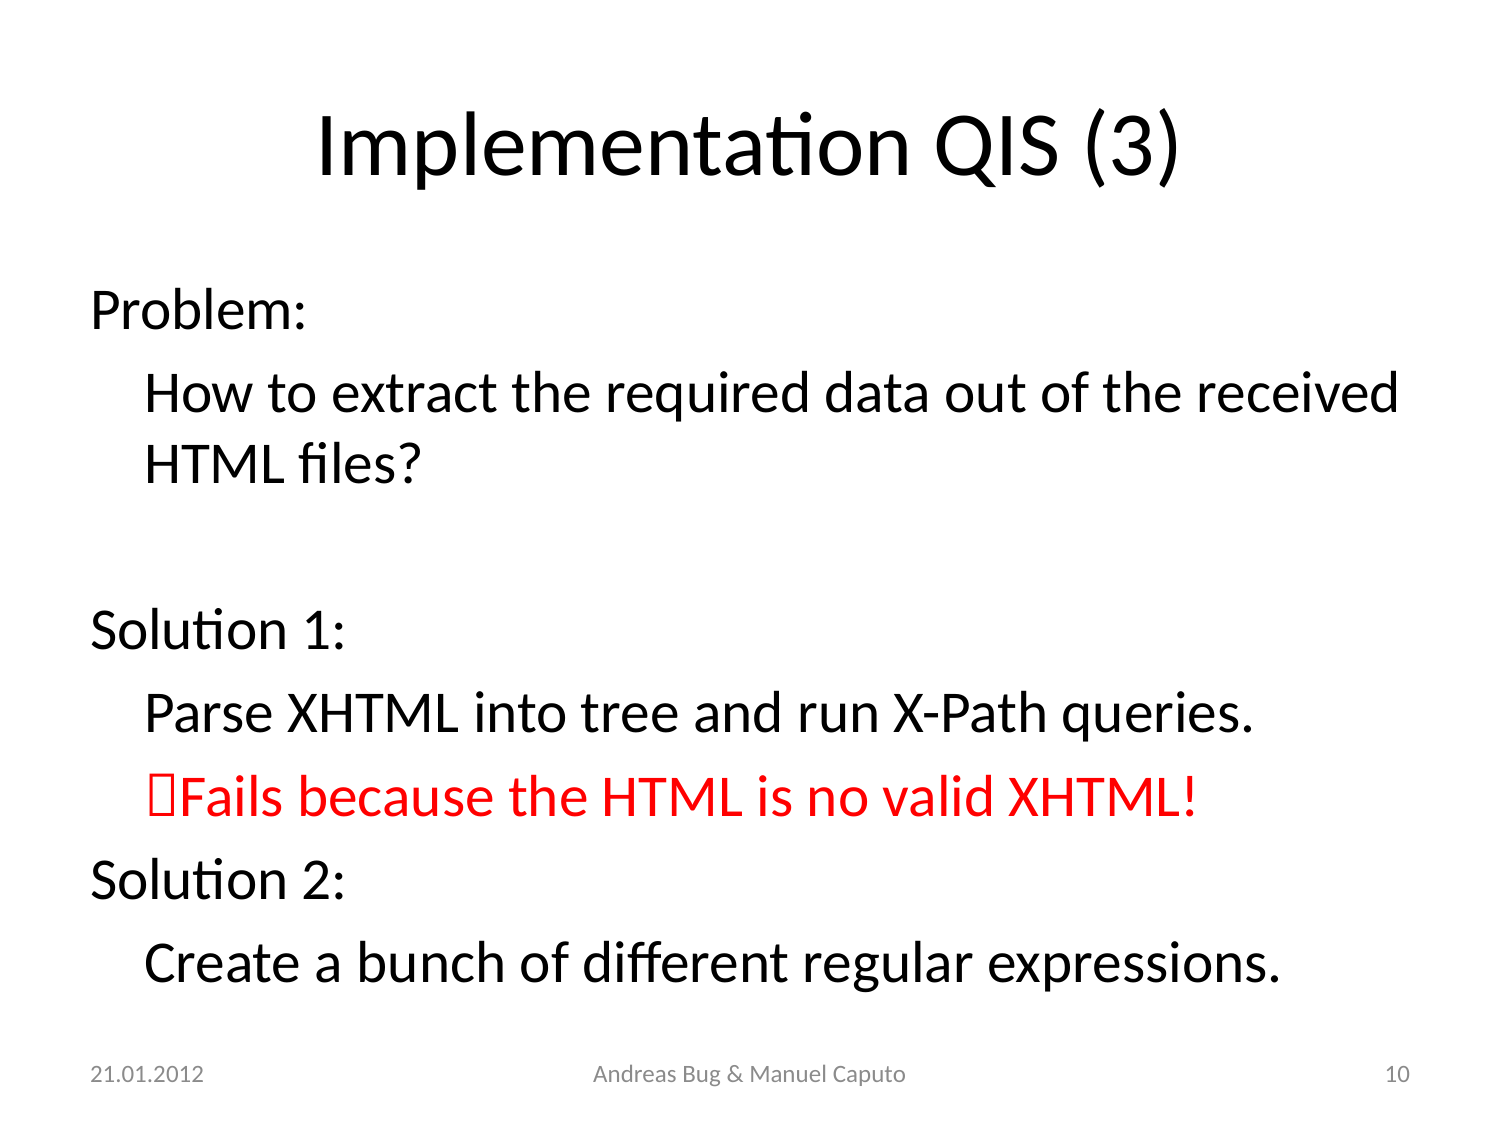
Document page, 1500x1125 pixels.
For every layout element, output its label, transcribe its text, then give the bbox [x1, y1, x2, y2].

list Problem: How to extract the required data out of the received HTML files? Solution 1: Parse XHTML into tree and run X-Path queries. Fails because the HTML is no valid XHTML! Solution 2: Create a bunch of different regular expressions. [75, 262, 1425, 1005]
title Implementation QIS (3) [75, 45, 1425, 233]
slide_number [75, 1042, 425, 1103]
slide_number 10 [1074, 1042, 1425, 1103]
footer Andreas Bug & Manuel Caputo [512, 1042, 988, 1103]
